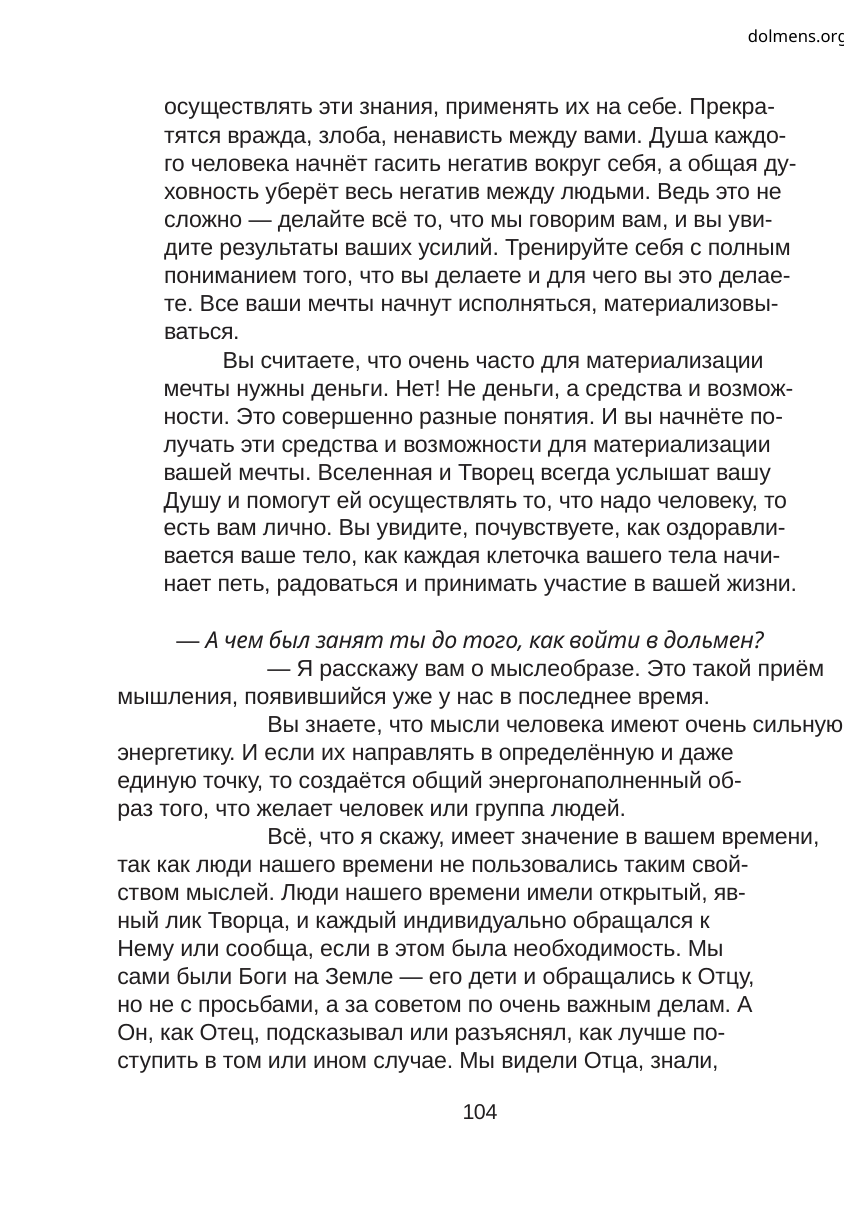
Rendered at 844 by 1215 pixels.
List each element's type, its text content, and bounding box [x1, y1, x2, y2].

text_box — А чем был занят ты до того, как войти в дольмен? — Я расскажу вам о мыслеобразе. Это такой приём мышления, появившийся уже у нас в последнее время. Вы знаете, что мысли человека имеют очень сильную энергетику. И если их направлять в определённую и даже единую точку, то создаётся общий энергонаполненный об- раз того, что желает человек или группа людей. Всё, что я скажу, имеет значение в вашем времени, так как люди нашего времени не пользовались таким свой- ством мыслей. Люди нашего времени имели открытый, яв- ный лик Творца, и каждый индивидуально обращался к Нему или сообща, если в этом была необходимость. Мы сами были Боги на Земле — его дети и обращались к Отцу, но не с просьбами, а за советом по очень важным делам. А Он, как Отец, подсказывал или разъяснял, как лучше по- ступить в том или ином случае. Мы видели Отца, знали, [117, 624, 844, 1101]
text_box 104 [462, 1097, 498, 1151]
text_box Вы считаете, что очень часто для материализации мечты нужны деньги. Нет! Не деньги, а средства и возмож- ности. Это совершенно разные понятия. И вы начнёте по- лучать эти средства и возможности для материализации вашей мечты. Вселенная и Творец всегда услышат вашу Душу и помогут ей осуществлять то, что надо человеку, то есть вам лично. Вы увидите, почувствуете, как оздоравли- вается ваше тело, как каждая клеточка вашего тела начи- нает петь, радоваться и принимать участие в вашей жизни. [163, 345, 797, 624]
text_box осуществлять эти знания, применять их на себе. Прекра- тятся вражда, злоба, ненависть между вами. Душа каждо- го человека начнёт гасить негатив вокруг себя, а общая ду- ховность уберёт весь негатив между людьми. Ведь это не сложно — делайте всё то, что мы говорим вам, и вы уви- дите результаты ваших усилий. Тренируйте себя с полным пониманием того, что вы делаете и для чего вы это делае- те. Все ваши мечты начнут исполняться, материализовы- ваться. [164, 91, 797, 345]
text_box dolmens.org [747, 27, 844, 66]
